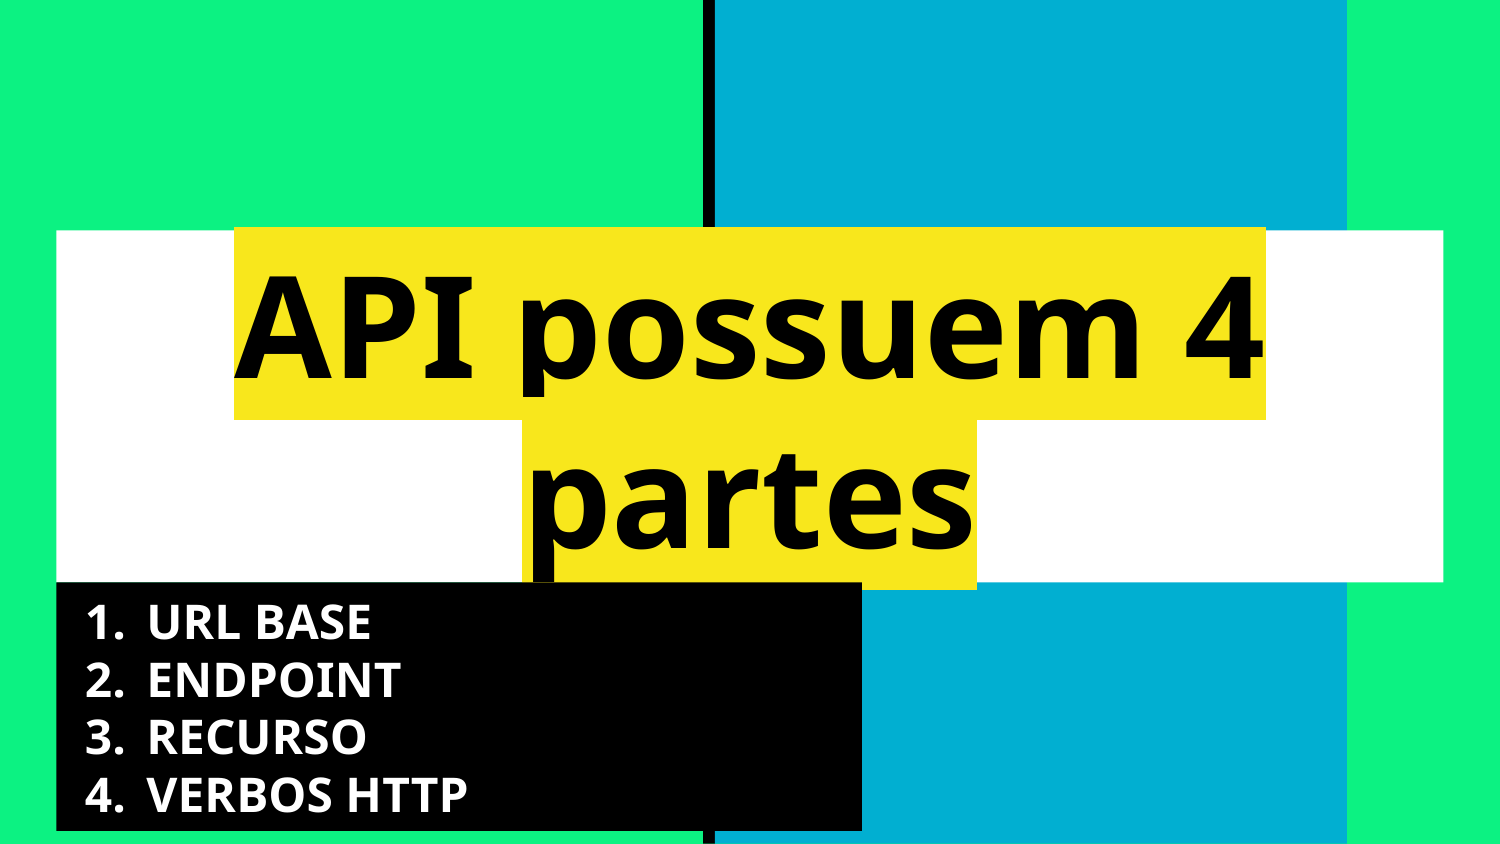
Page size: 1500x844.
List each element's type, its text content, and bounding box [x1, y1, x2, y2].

subtitle URL BASE ENDPOINT RECURSO VERBOS HTTP [56, 582, 862, 831]
title API possuem 4 partes [56, 230, 1444, 583]
